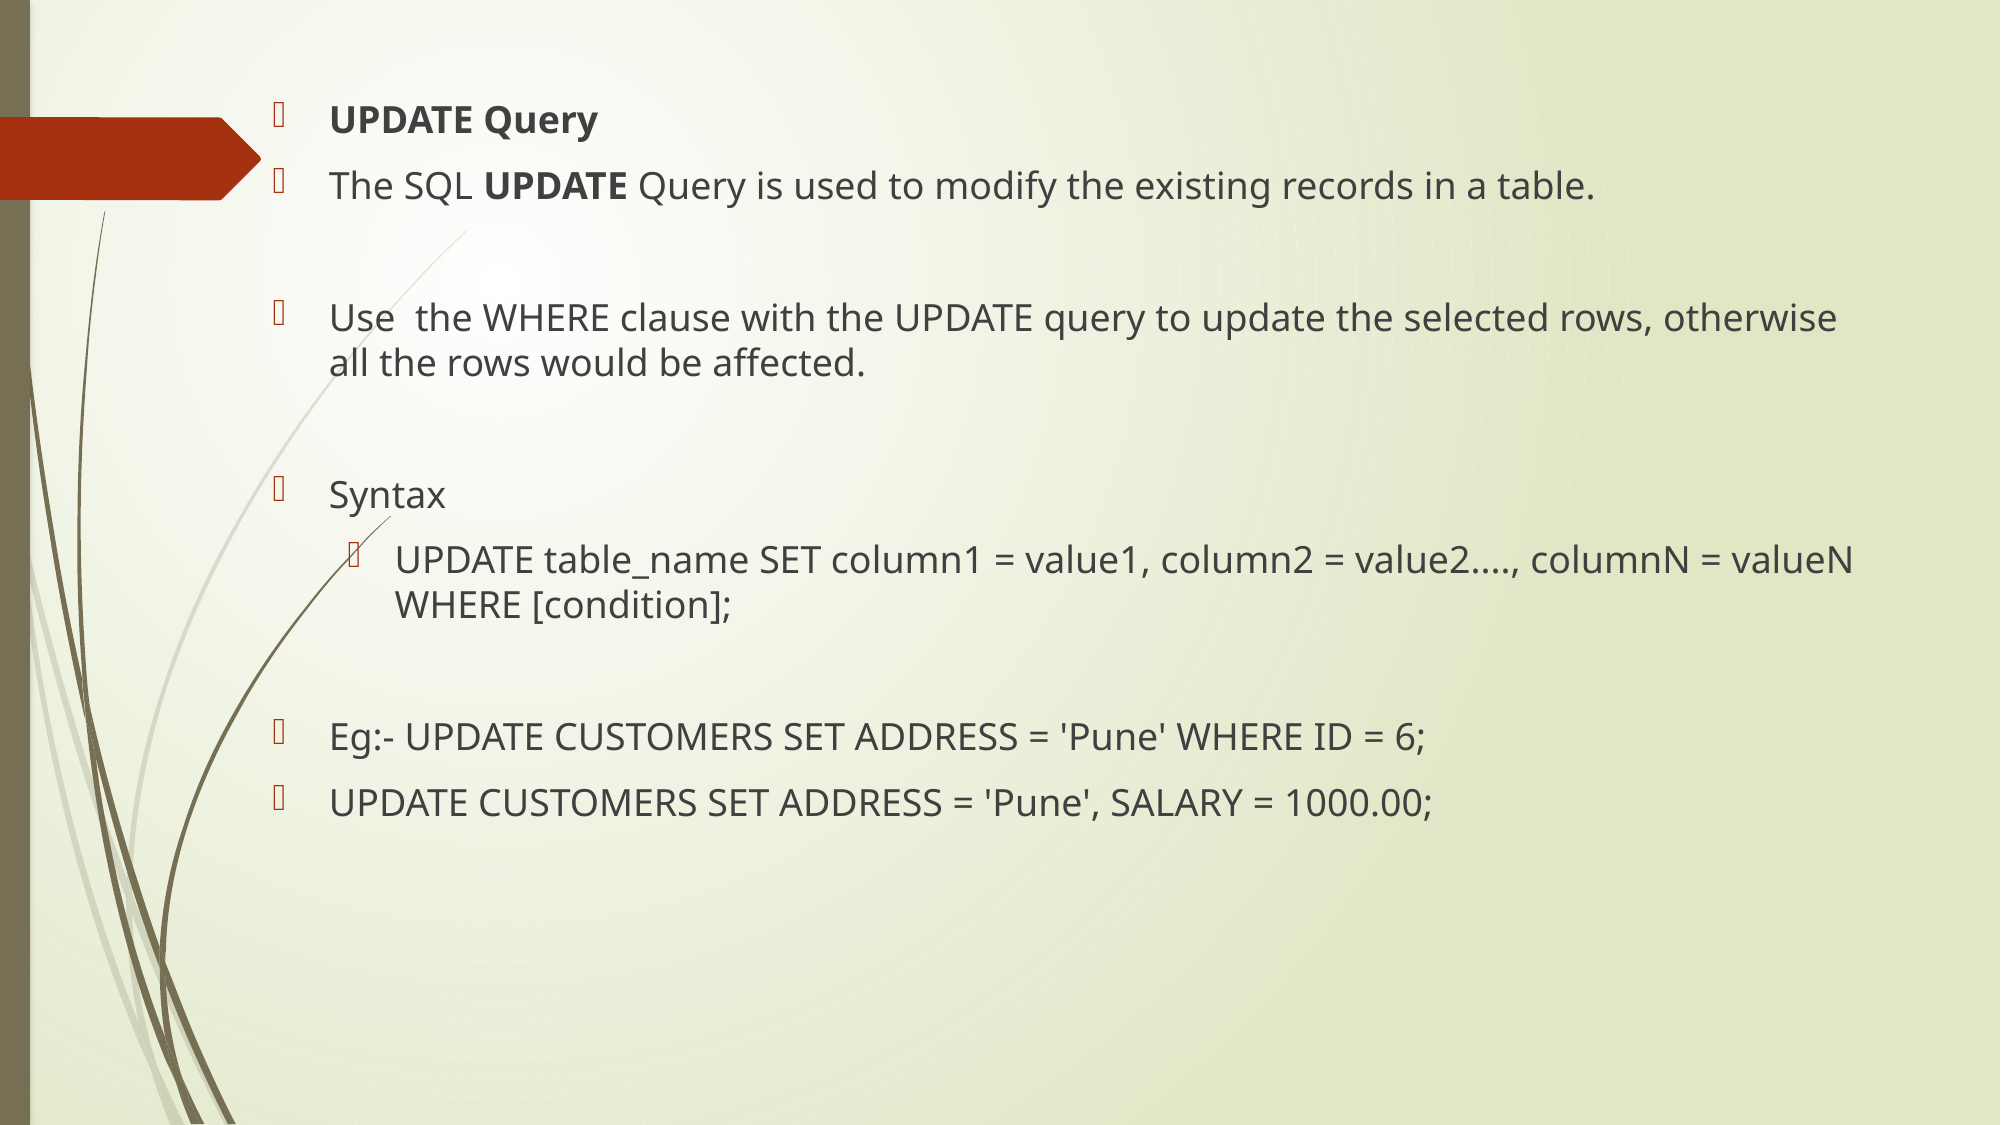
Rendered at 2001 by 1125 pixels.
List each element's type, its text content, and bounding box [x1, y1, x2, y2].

list UPDATE Query The SQL UPDATE Query is used to modify the existing records in a table. Use the WHERE clause with the UPDATE query to update the selected rows, otherwise all the rows would be affected. Syntax UPDATE table_name SET column1 = value1, column2 = value2...., columnN = valueN WHERE [condition]; Eg:- UPDATE CUSTOMERS SET ADDRESS = 'Pune' WHERE ID = 6; UPDATE CUSTOMERS SET ADDRESS = 'Pune', SALARY = 1000.00; [257, 88, 1888, 970]
